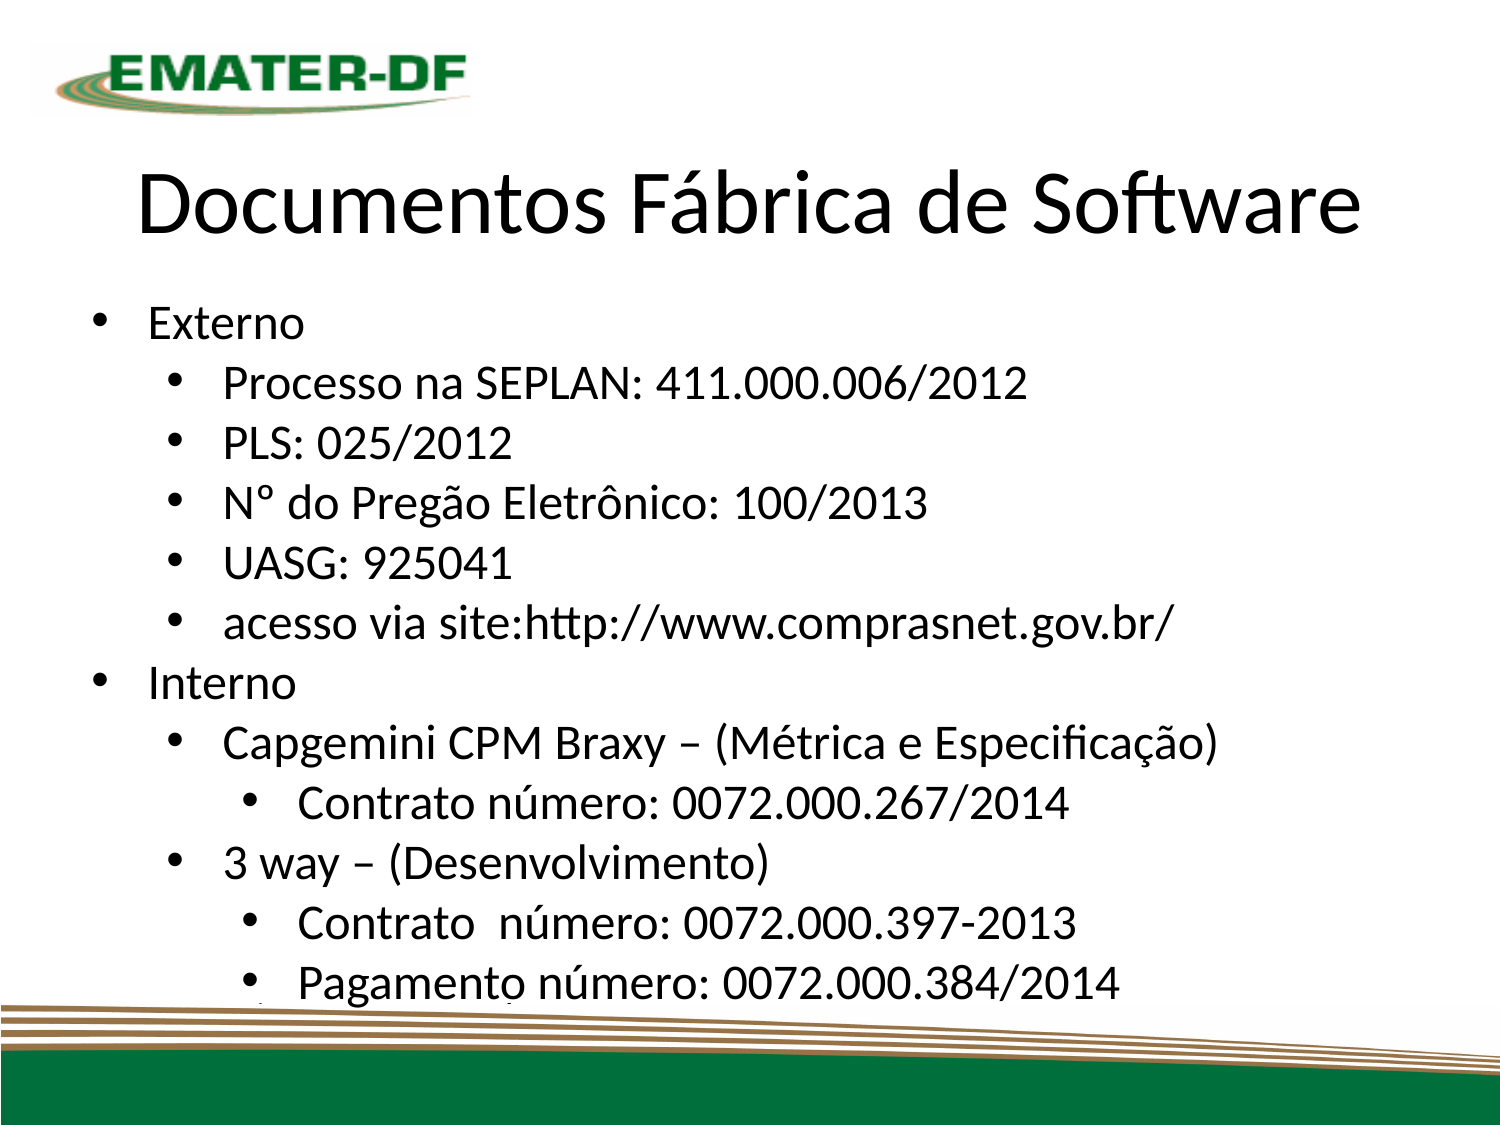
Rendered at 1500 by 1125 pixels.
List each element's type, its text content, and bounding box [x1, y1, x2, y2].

text_box Externo Processo na SEPLAN: 411.000.006/2012 PLS: 025/2012 Nº do Pregão Eletrônico: 100/2013 UASG: 925041 acesso via site:http://www.comprasnet.gov.br/ Interno Capgemini CPM Braxy – (Métrica e Especificação) Contrato número: 0072.000.267/2014 3 way – (Desenvolvimento) Contrato número: 0072.000.397-2013 Pagamento número: 0072.000.384/2014 [76, 282, 1400, 1002]
title Documentos Fábrica de Software [75, 103, 1425, 291]
picture [0, 1003, 1500, 1125]
picture [29, 42, 474, 116]
